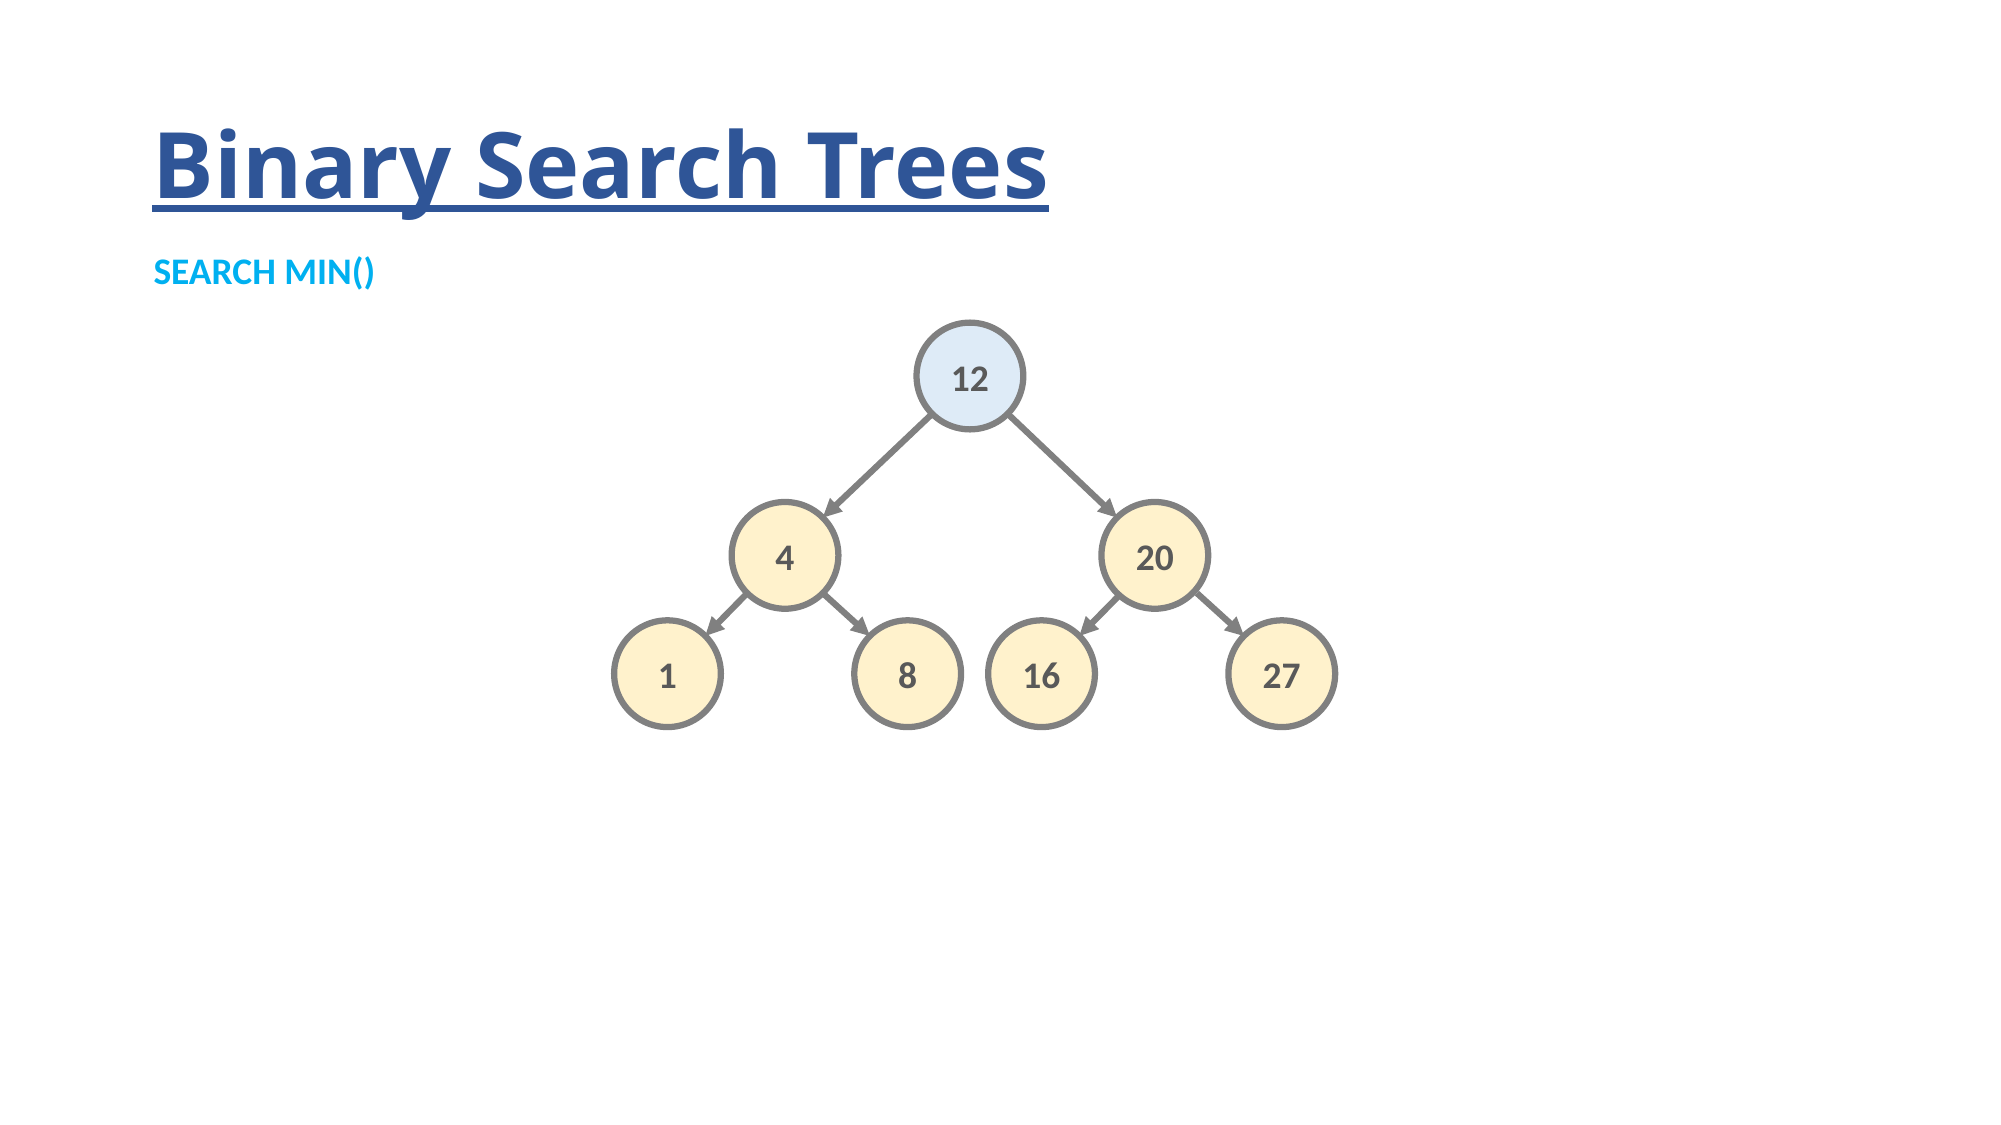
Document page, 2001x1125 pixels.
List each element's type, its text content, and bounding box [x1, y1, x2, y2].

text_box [1196, 593, 1245, 636]
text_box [822, 593, 870, 636]
text_box 12 [915, 321, 1025, 431]
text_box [822, 413, 933, 518]
text_box SEARCH MIN() [138, 239, 391, 300]
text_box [1007, 413, 1118, 518]
text_box 16 [987, 619, 1096, 729]
text_box 27 [1227, 619, 1337, 729]
text_box 8 [853, 619, 963, 729]
text_box 20 [1100, 500, 1210, 610]
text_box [705, 593, 748, 636]
title Binary Search Trees [137, 59, 1863, 278]
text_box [1079, 593, 1122, 636]
text_box 4 [730, 500, 840, 610]
text_box 1 [613, 619, 722, 729]
